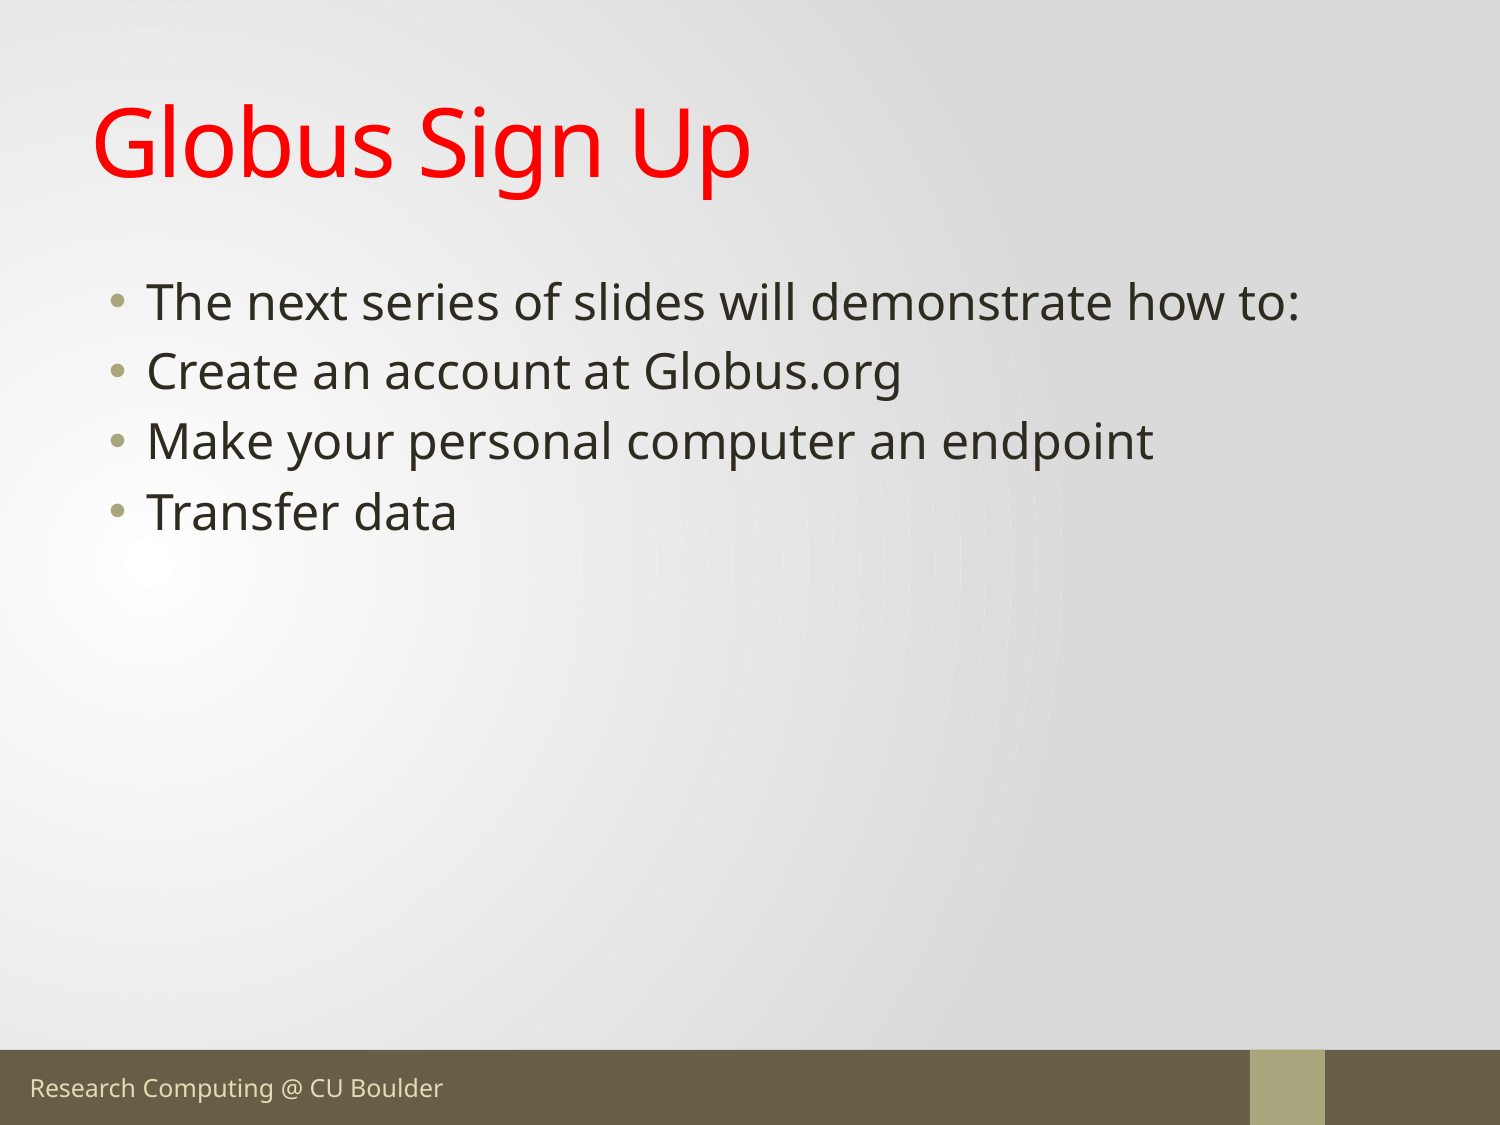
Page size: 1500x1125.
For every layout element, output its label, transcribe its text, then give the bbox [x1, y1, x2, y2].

title Globus Sign Up [75, 45, 1419, 233]
list The next series of slides will demonstrate how to: Create an account at Globus.org Make your personal computer an endpoint Transfer data [75, 262, 1419, 1032]
